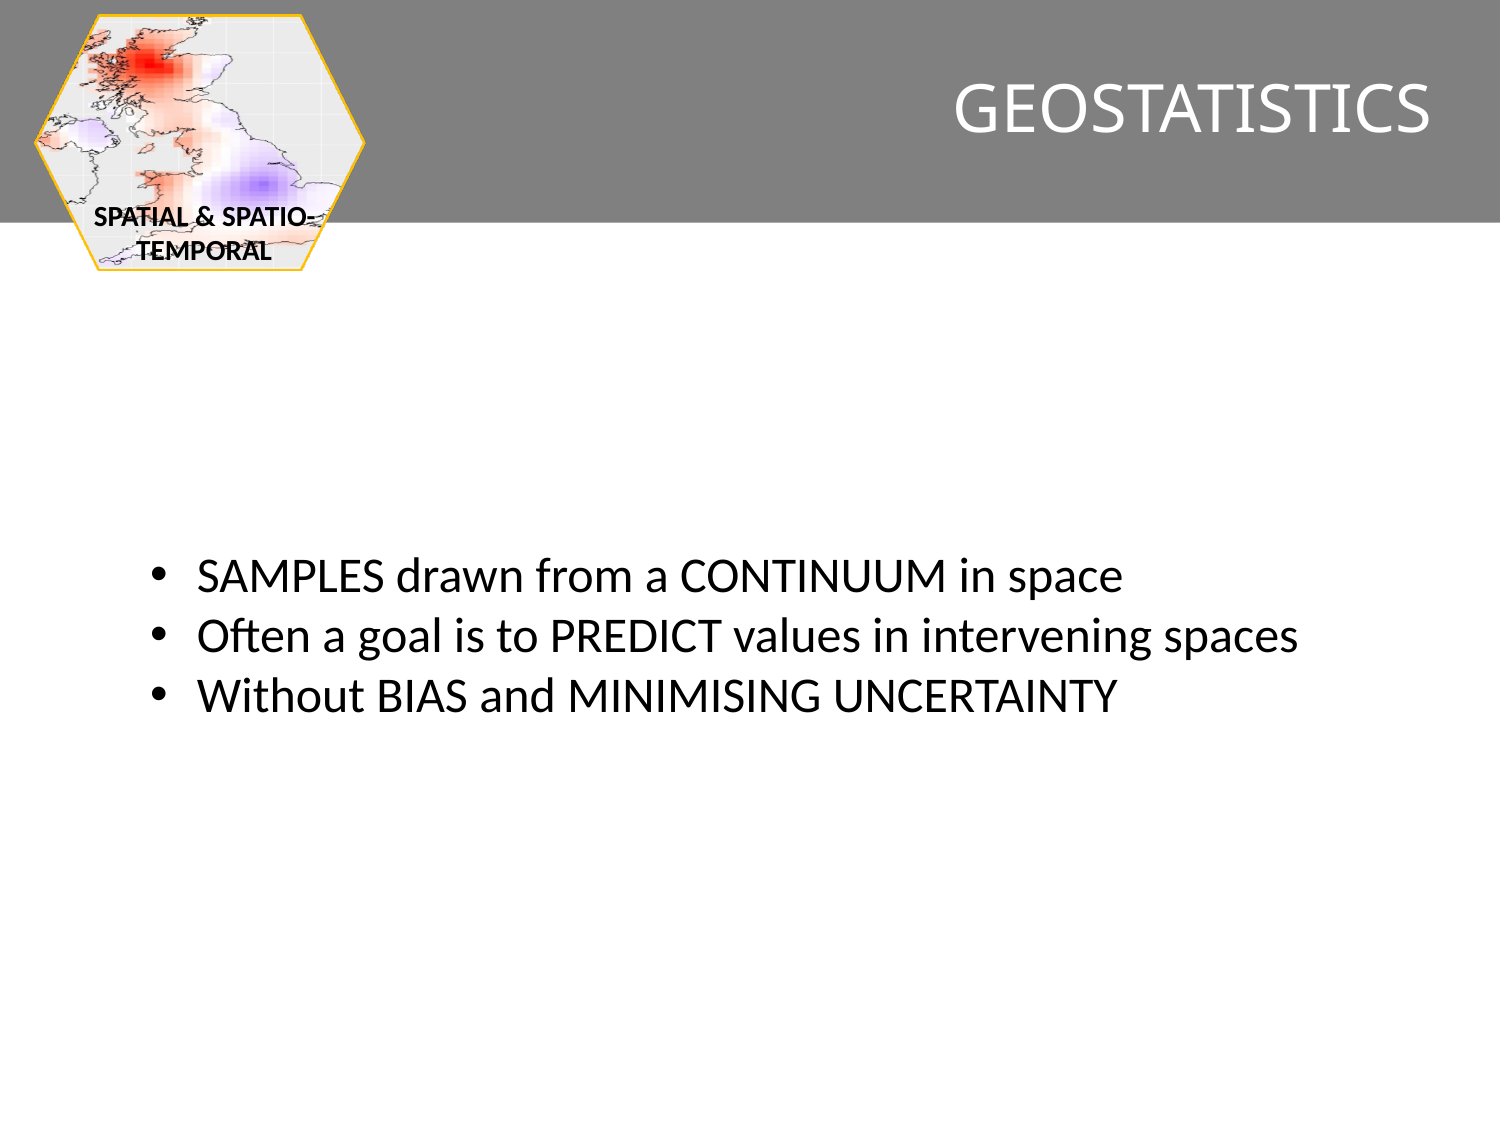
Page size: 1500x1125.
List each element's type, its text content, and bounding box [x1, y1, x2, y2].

picture [33, 14, 366, 271]
text_box SPATIAL & SPATIO-TEMPORAL [74, 271, 334, 275]
text_box SAMPLES drawn from a CONTINUUM in space Often a goal is to PREDICT values in intervening spaces Without BIAS and MINIMISING UNCERTAINTY [135, 535, 1408, 730]
title geostatistics [0, 0, 1500, 223]
